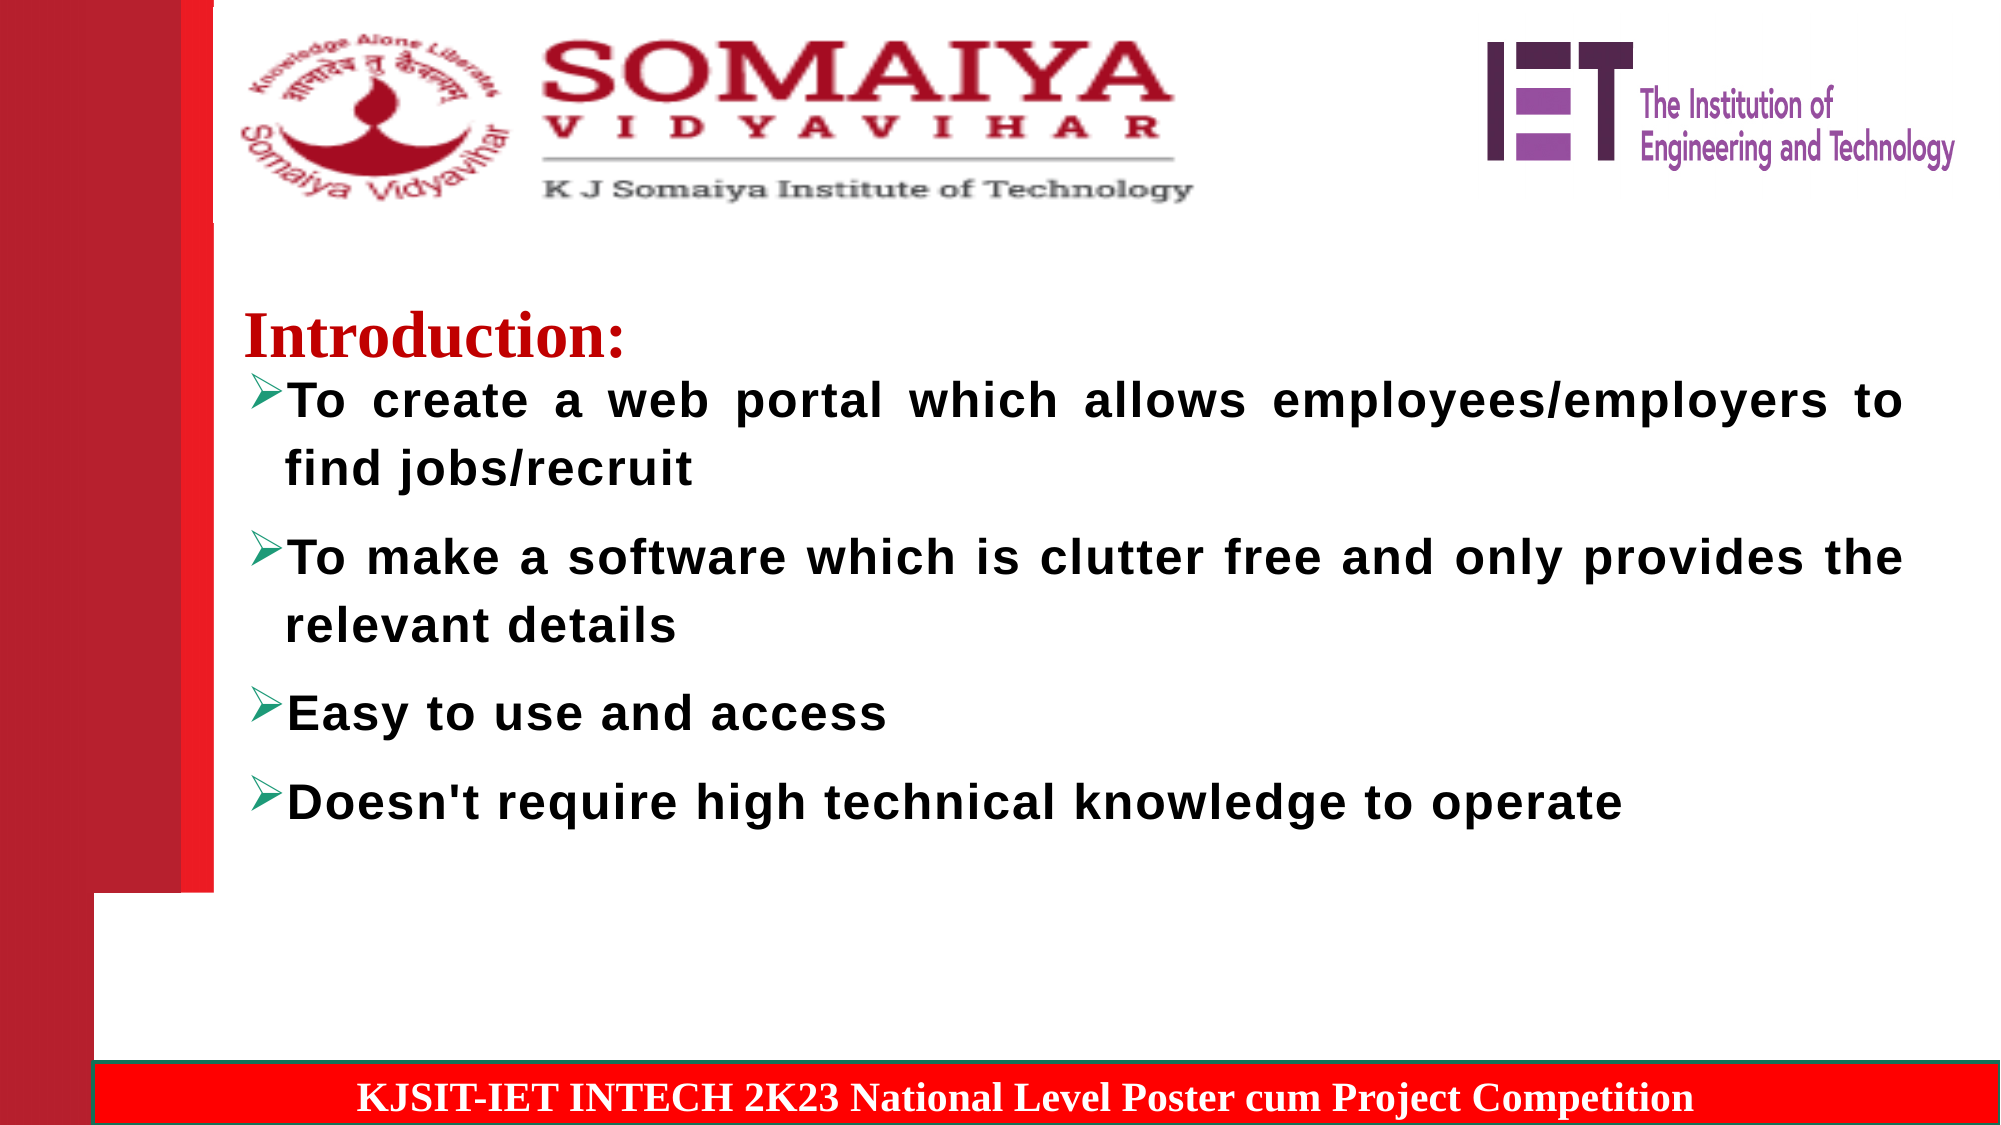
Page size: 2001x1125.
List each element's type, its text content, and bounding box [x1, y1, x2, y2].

text_box [1538, 268, 2000, 964]
text_box KJSIT-IET INTECH 2K23 National Level Poster cum Project Competition [100, 1062, 1962, 1125]
text_box [193, 268, 229, 964]
text_box Introduction: [228, 235, 1538, 341]
text_box To create a web portal which allows employees/employers to find jobs/recruit To make a software which is clutter free and only provides the relevant details Easy to use and access Doesn't require high technical knowledge to operate [229, 340, 1925, 1009]
text_box [98, 1060, 2000, 1125]
picture [0, 0, 2000, 1125]
